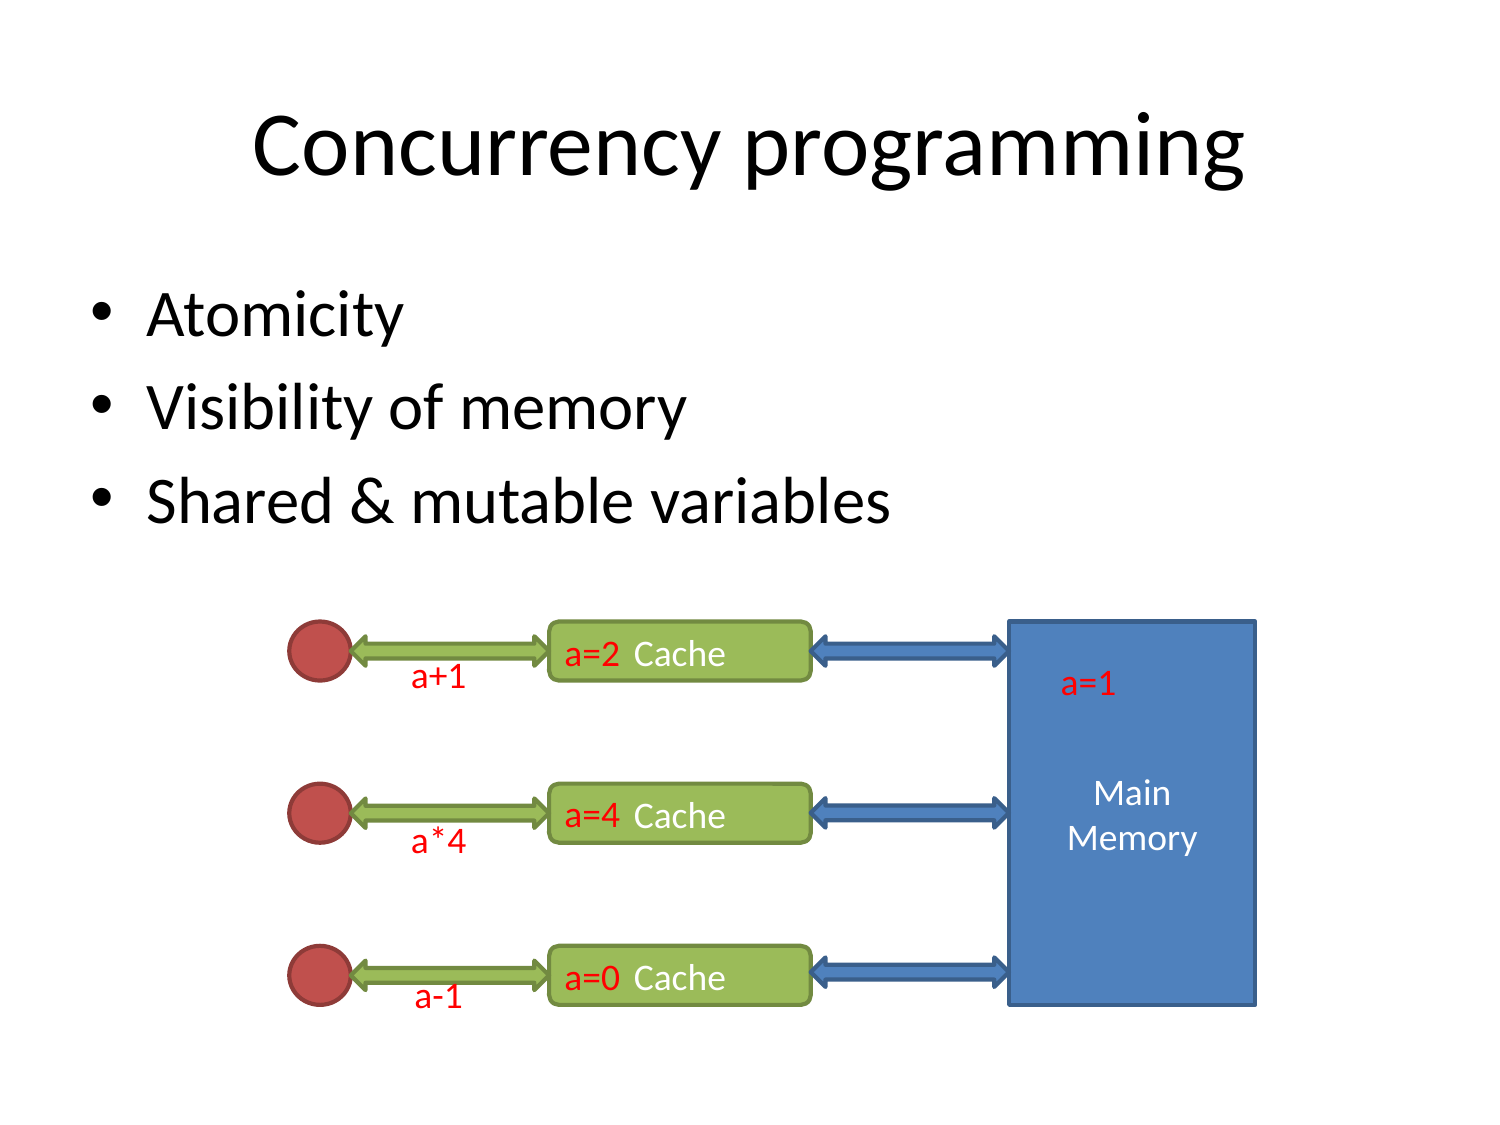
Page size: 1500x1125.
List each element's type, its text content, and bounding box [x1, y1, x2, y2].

title Concurrency programming [75, 45, 1425, 233]
list Atomicity Visibility of memory Shared & mutable variables [75, 262, 1425, 1005]
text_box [288, 621, 1256, 1025]
